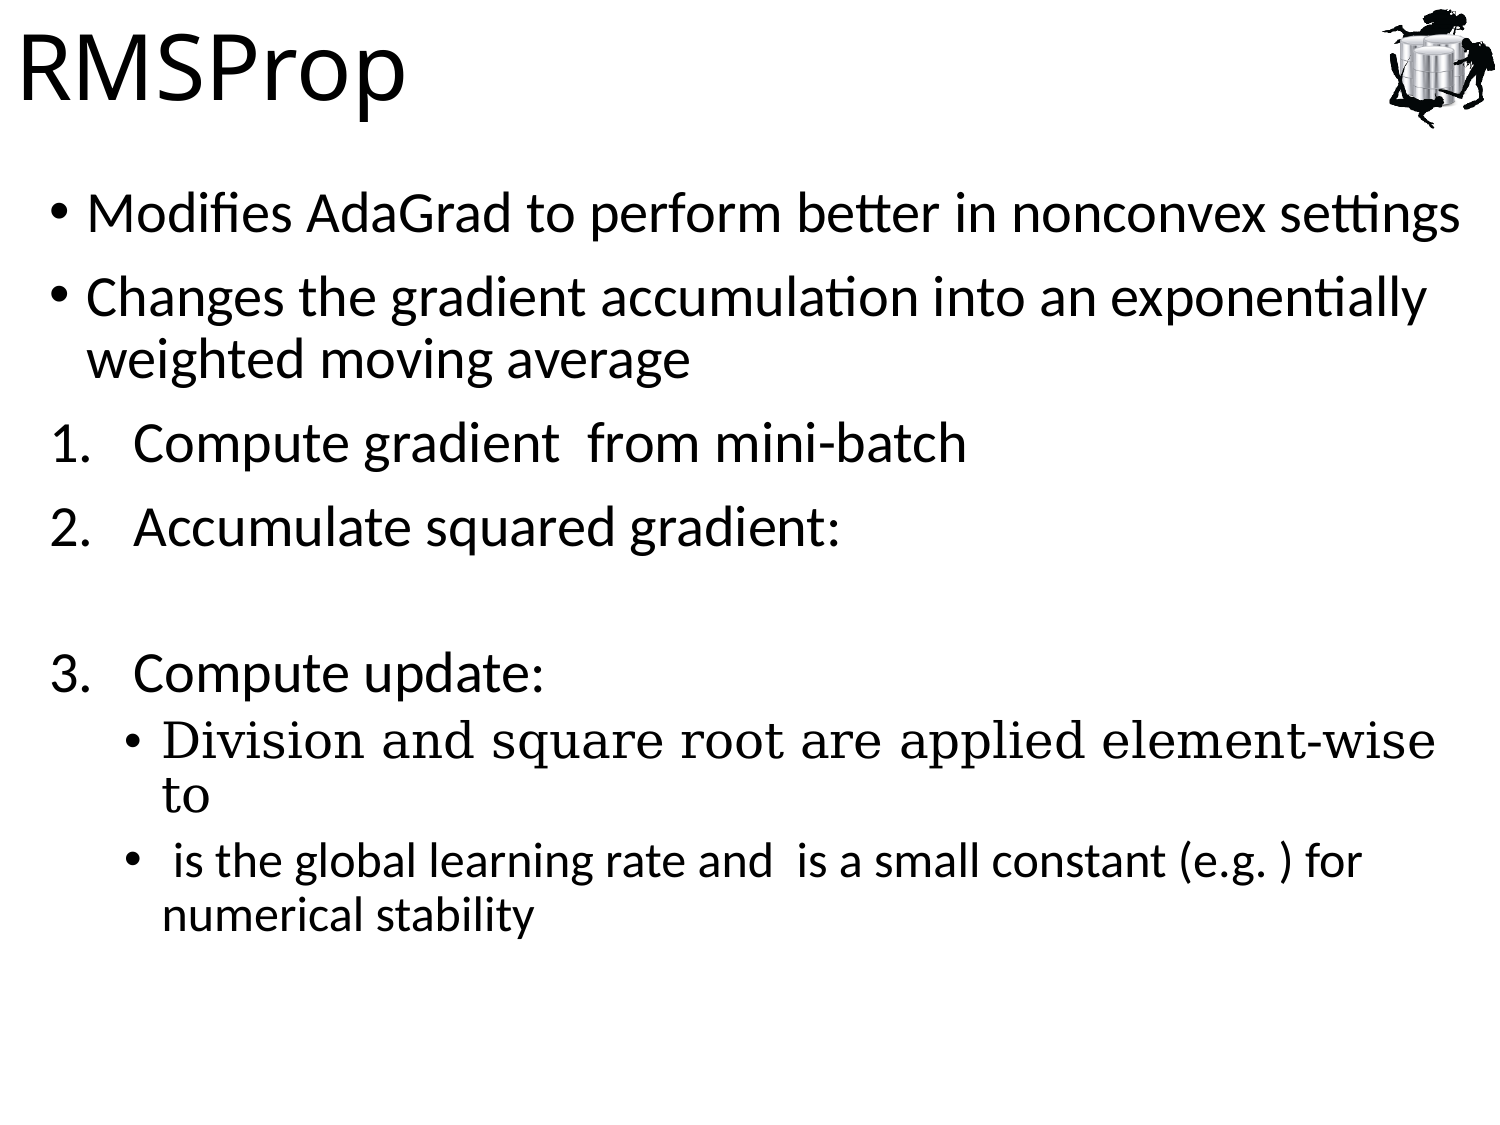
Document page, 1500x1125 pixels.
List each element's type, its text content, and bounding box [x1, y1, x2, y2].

picture [1377, 5, 1498, 131]
title RMSProp [0, 5, 1377, 137]
